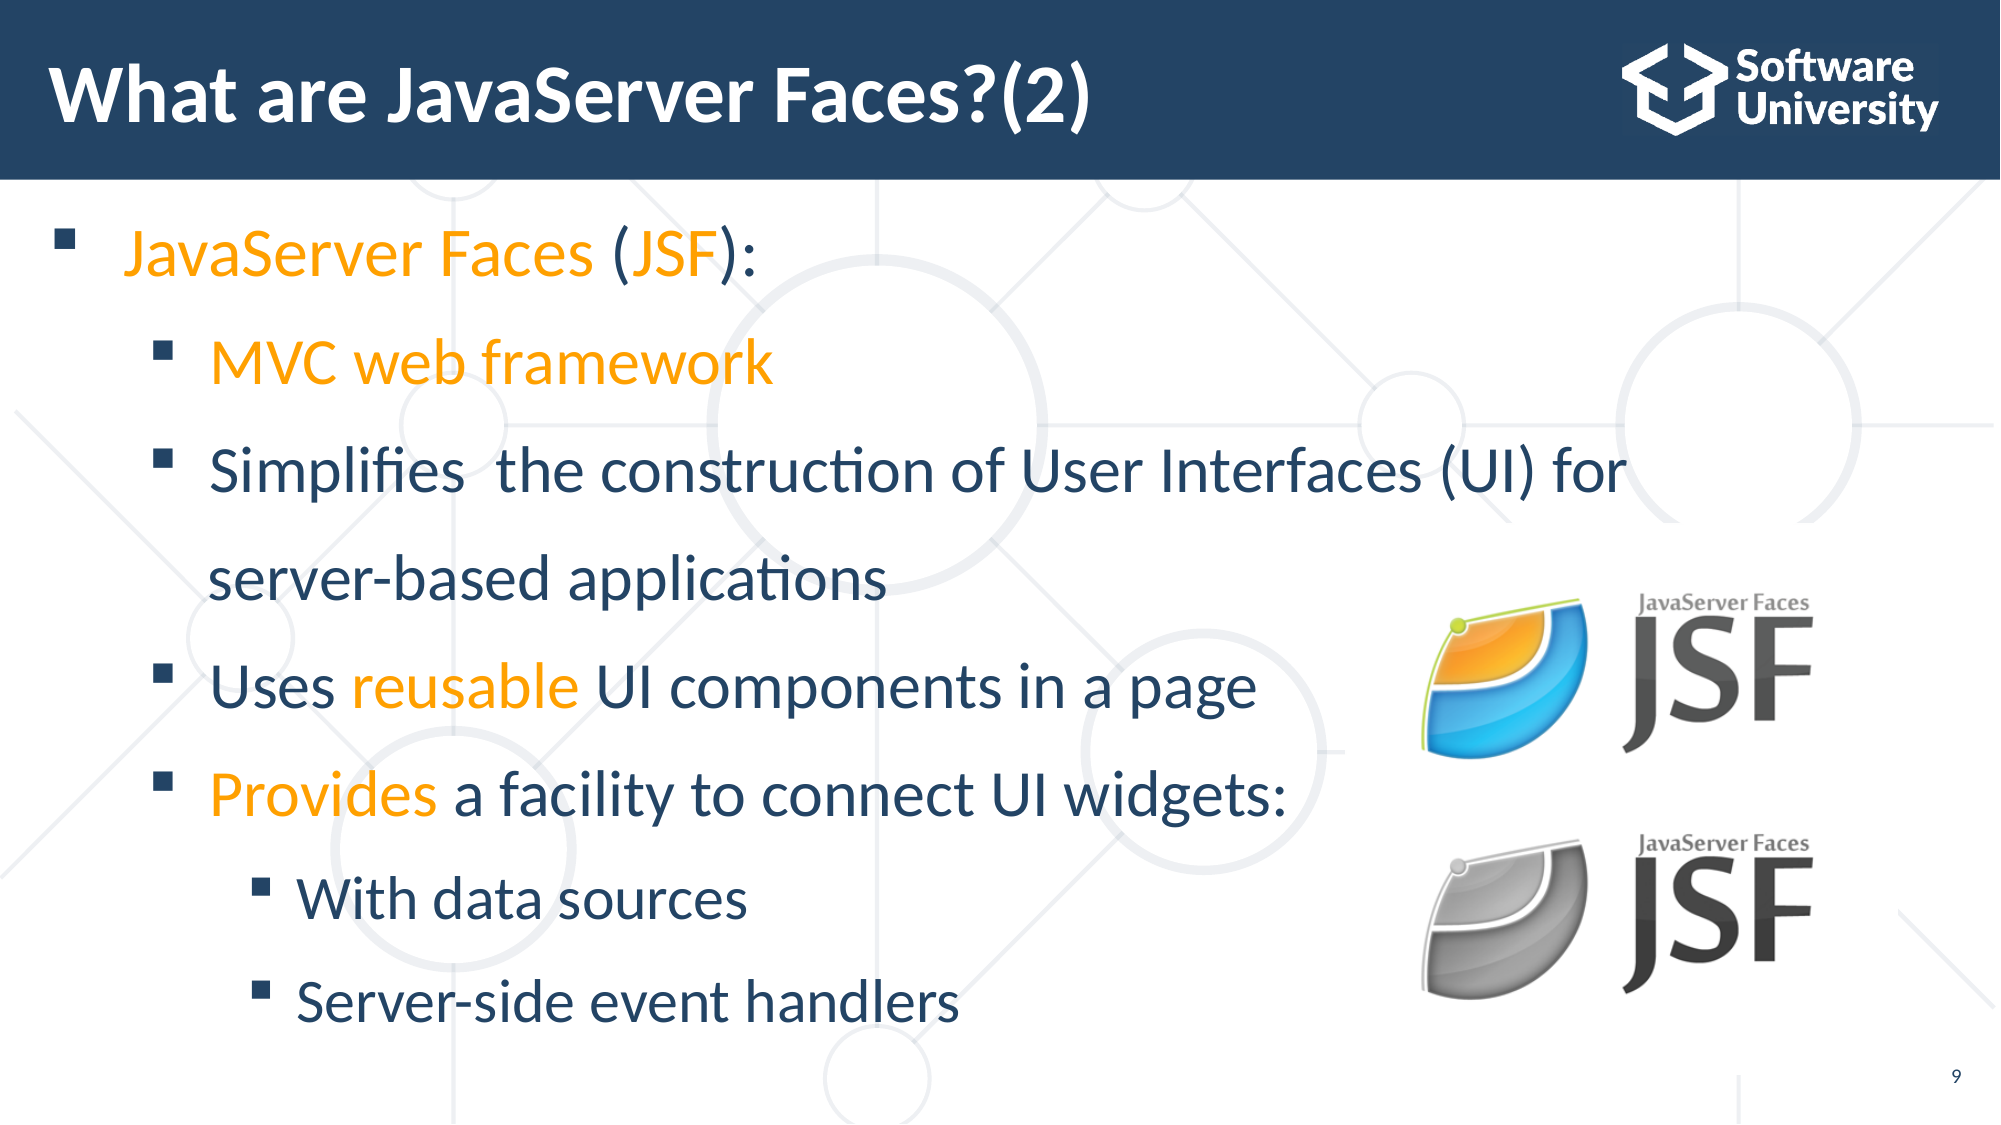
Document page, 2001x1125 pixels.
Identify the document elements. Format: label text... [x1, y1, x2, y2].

list JavaServer Faces (JSF): MVC web framework Simplifies the construction of User Interfaces (UI) for server-based applications Uses reusable UI components in a page Provides a facility to connect UI widgets: With data sources Server-side event handlers [31, 196, 1970, 1050]
picture [1622, 43, 1939, 136]
slide_number 9 [1897, 1049, 1968, 1101]
picture [1345, 522, 1898, 1075]
title What are JavaServer Faces?(2) [31, 16, 1591, 162]
